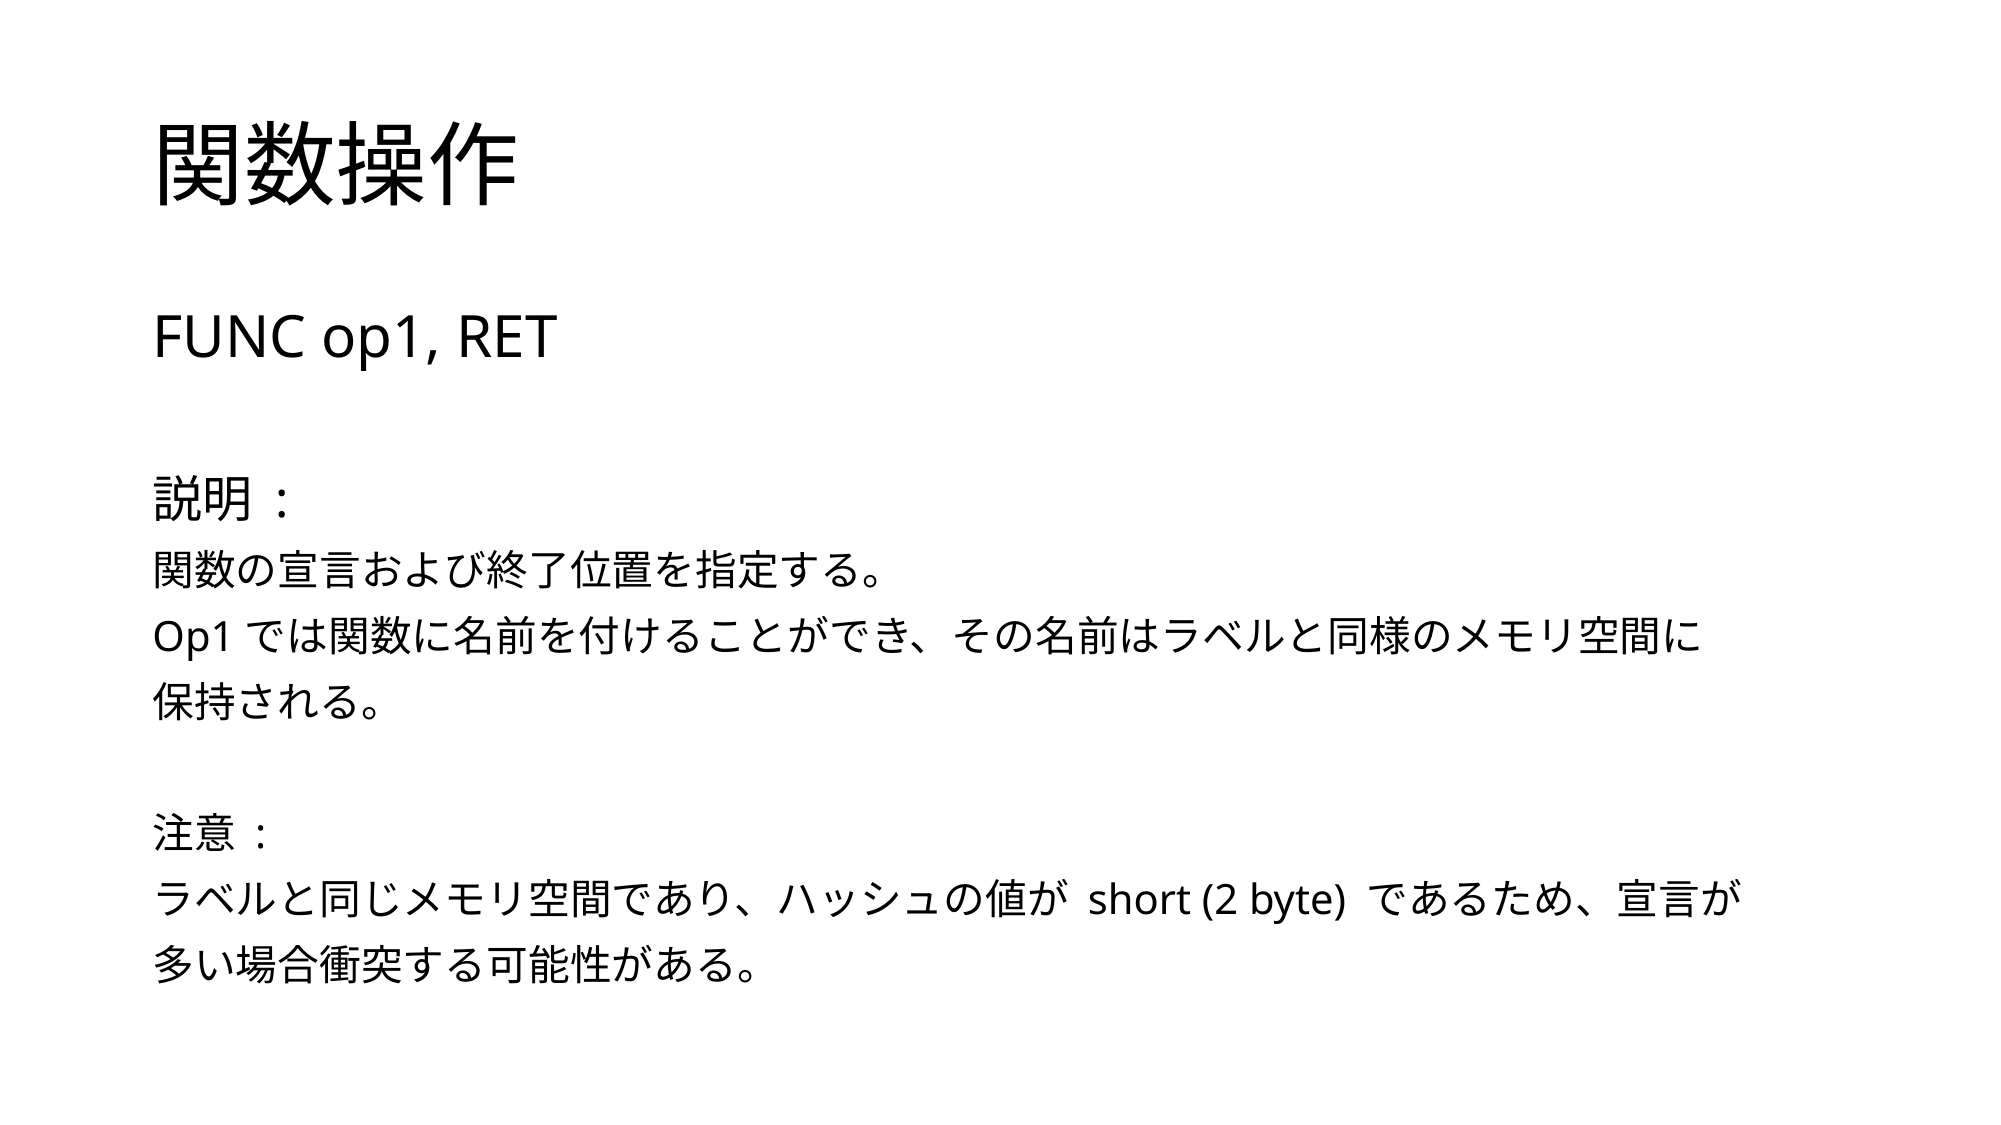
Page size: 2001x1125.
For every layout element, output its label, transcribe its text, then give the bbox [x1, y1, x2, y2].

list FUNC op1, RET 説明 : 関数の宣言および終了位置を指定する。 Op1では関数に名前を付けることができ、その名前はラベルと同様のメモリ空間に 保持される。 注意 : ラベルと同じメモリ空間であり、ハッシュの値が short (2 byte) であるため、宣言が 多い場合衝突する可能性がある。 [137, 299, 1863, 1014]
title 関数操作 [137, 59, 1863, 278]
